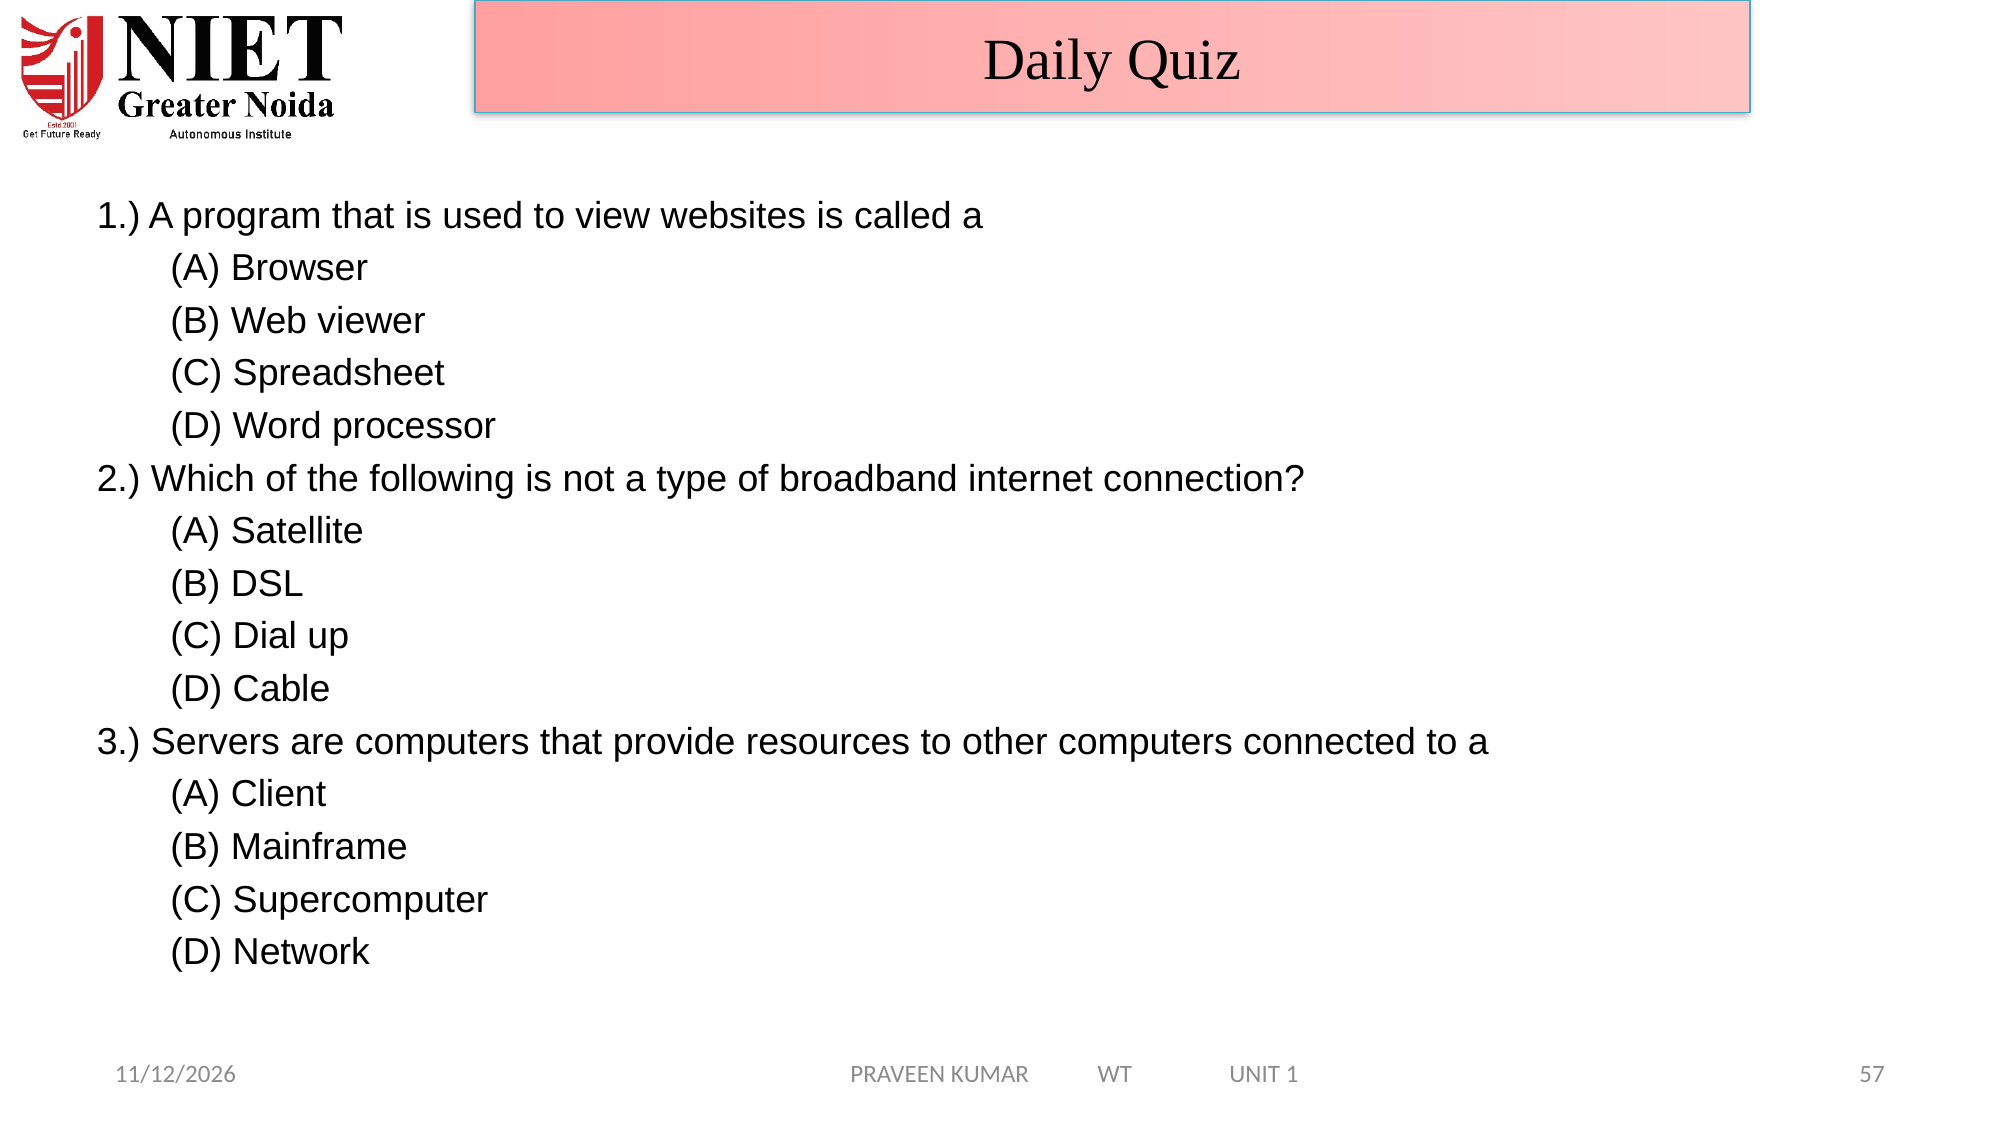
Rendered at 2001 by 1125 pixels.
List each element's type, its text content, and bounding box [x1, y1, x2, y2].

picture [0, 0, 363, 156]
text_box 1.) A program that is used to view websites is called a (A) Browser (B) Web viewer (C) Spreadsheet (D) Word processor 2.) Which of the following is not a type of broadband internet connection? (A) Satellite (B) DSL (C) Dial up (D) Cable 3.) Servers are computers that provide resources to other computers connected to a (A) Client (B) Mainframe (C) Supercomputer (D) Network [63, 183, 1909, 1010]
footer PRAVEEN KUMAR WT UNIT 1 [662, 1042, 1433, 1103]
text_box Daily Quiz [474, 0, 1751, 113]
slide_number 57 [1433, 1042, 1900, 1103]
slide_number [99, 1042, 567, 1103]
